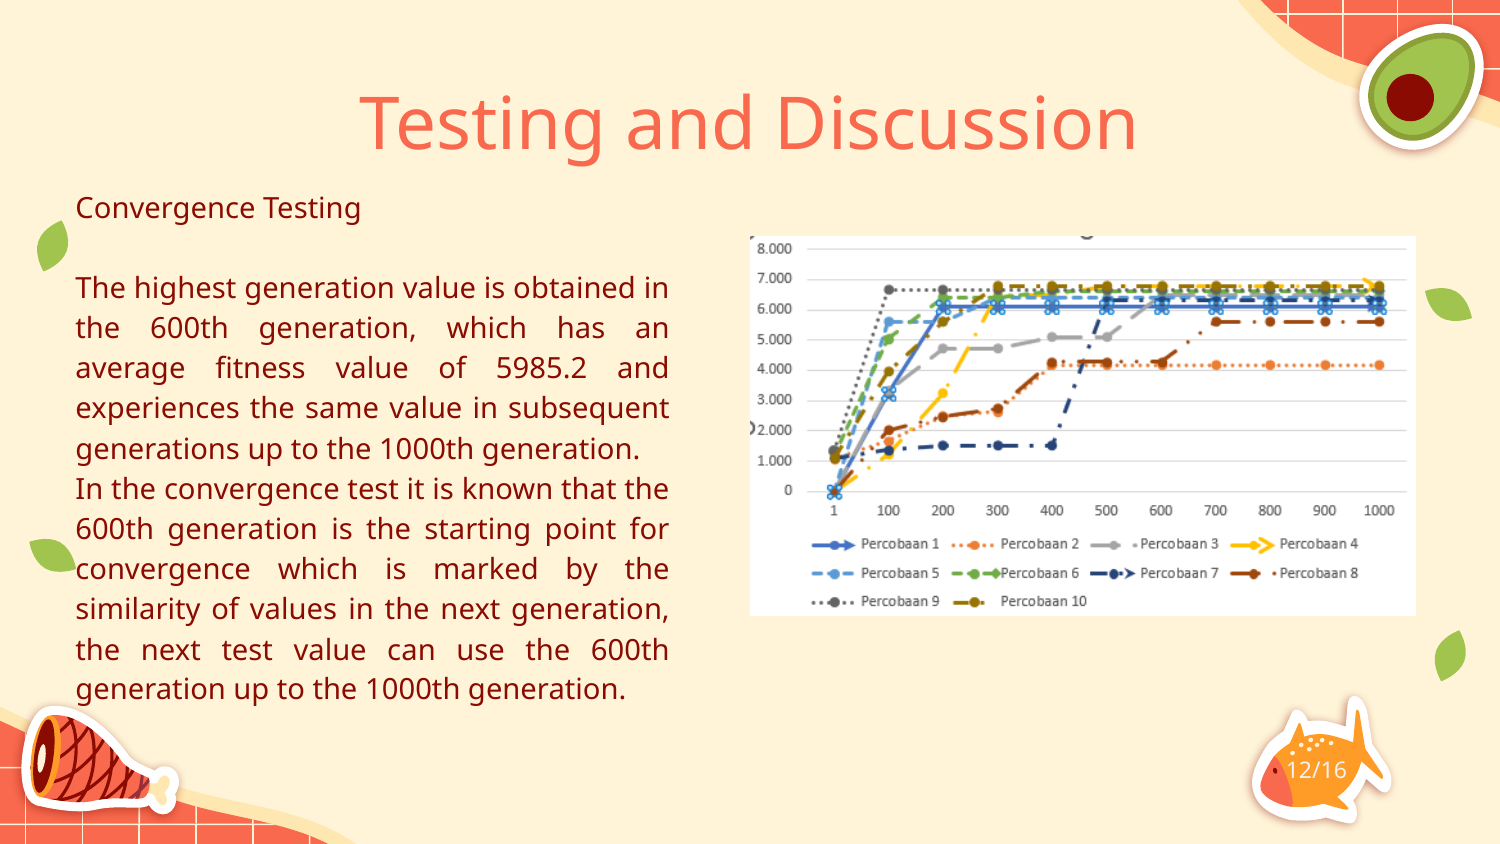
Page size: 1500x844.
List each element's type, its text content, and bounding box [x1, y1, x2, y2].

text_box Convergence Testing The highest generation value is obtained in the 600th generation, which has an average fitness value of 5985.2 and experiences the same value in subsequent generations up to the 1000th generation. In the convergence test it is known that the 600th generation is the starting point for convergence which is marked by the similarity of values ​​in the next generation, the next test value can use the 600th generation up to the 1000th generation. [37, 193, 685, 697]
picture [749, 235, 1417, 616]
title Testing and Discussion [118, 72, 1382, 167]
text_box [1248, 705, 1387, 831]
